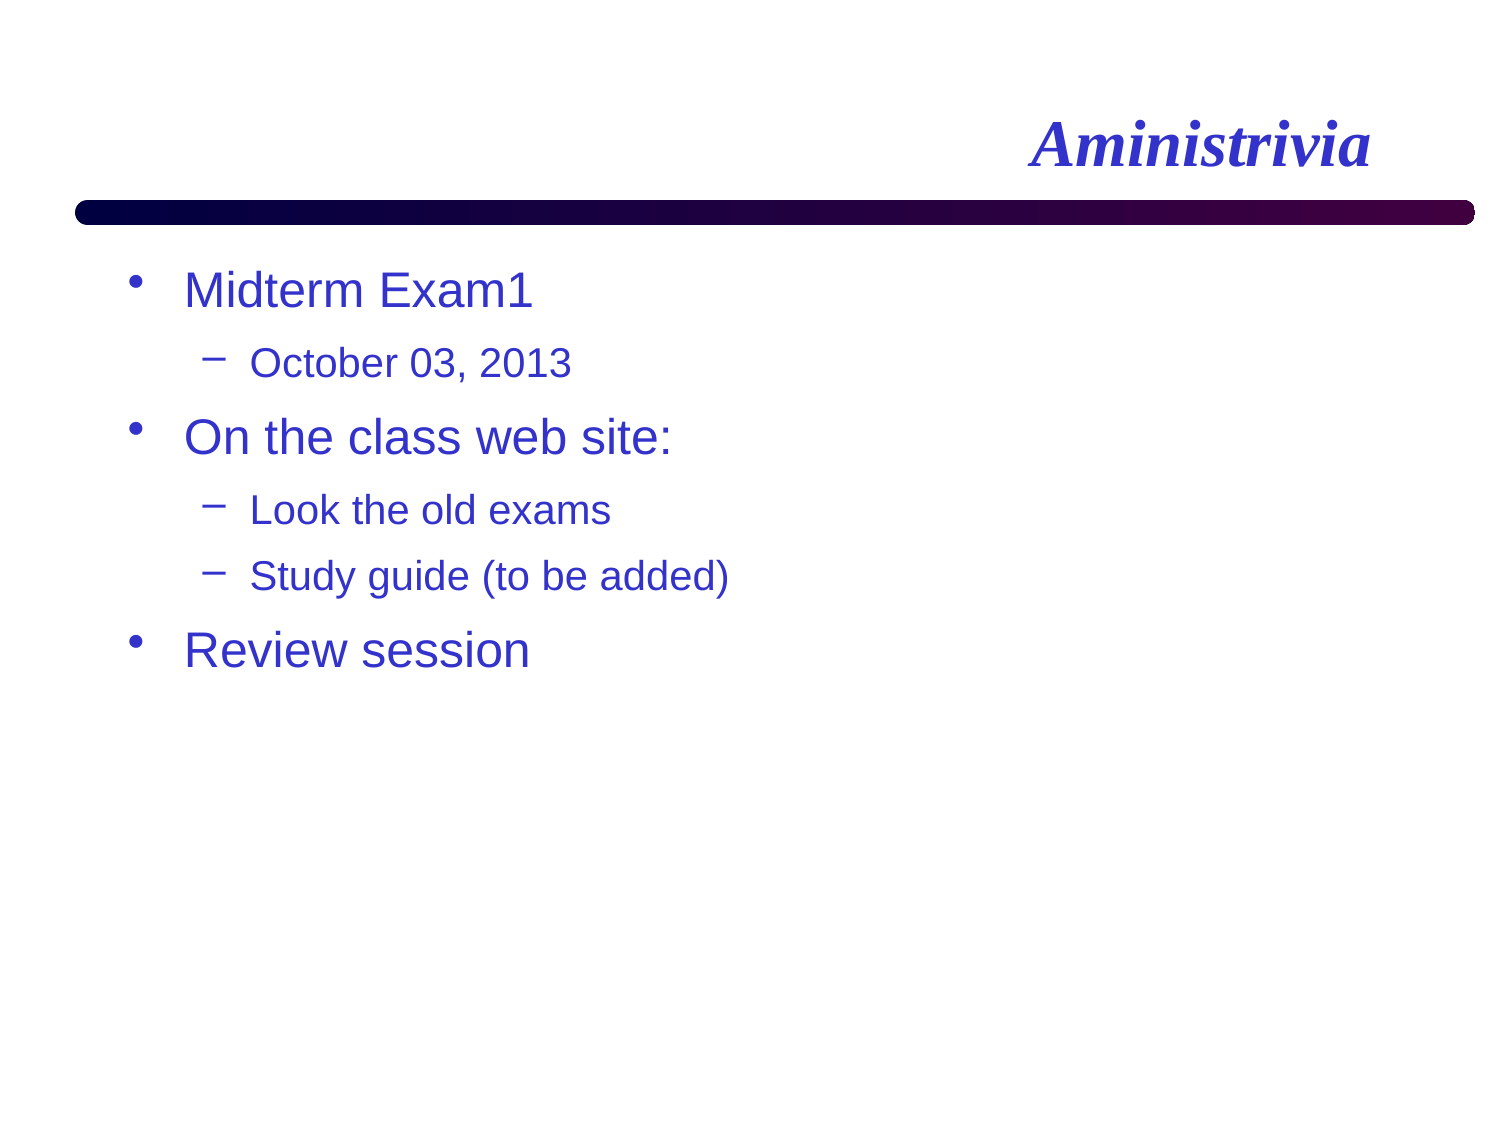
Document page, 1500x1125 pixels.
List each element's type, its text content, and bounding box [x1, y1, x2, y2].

title Aministrivia [112, 37, 1388, 188]
list Midterm Exam1 October 03, 2013 On the class web site: Look the old exams Study guide (to be added) Review session [112, 249, 1388, 1026]
